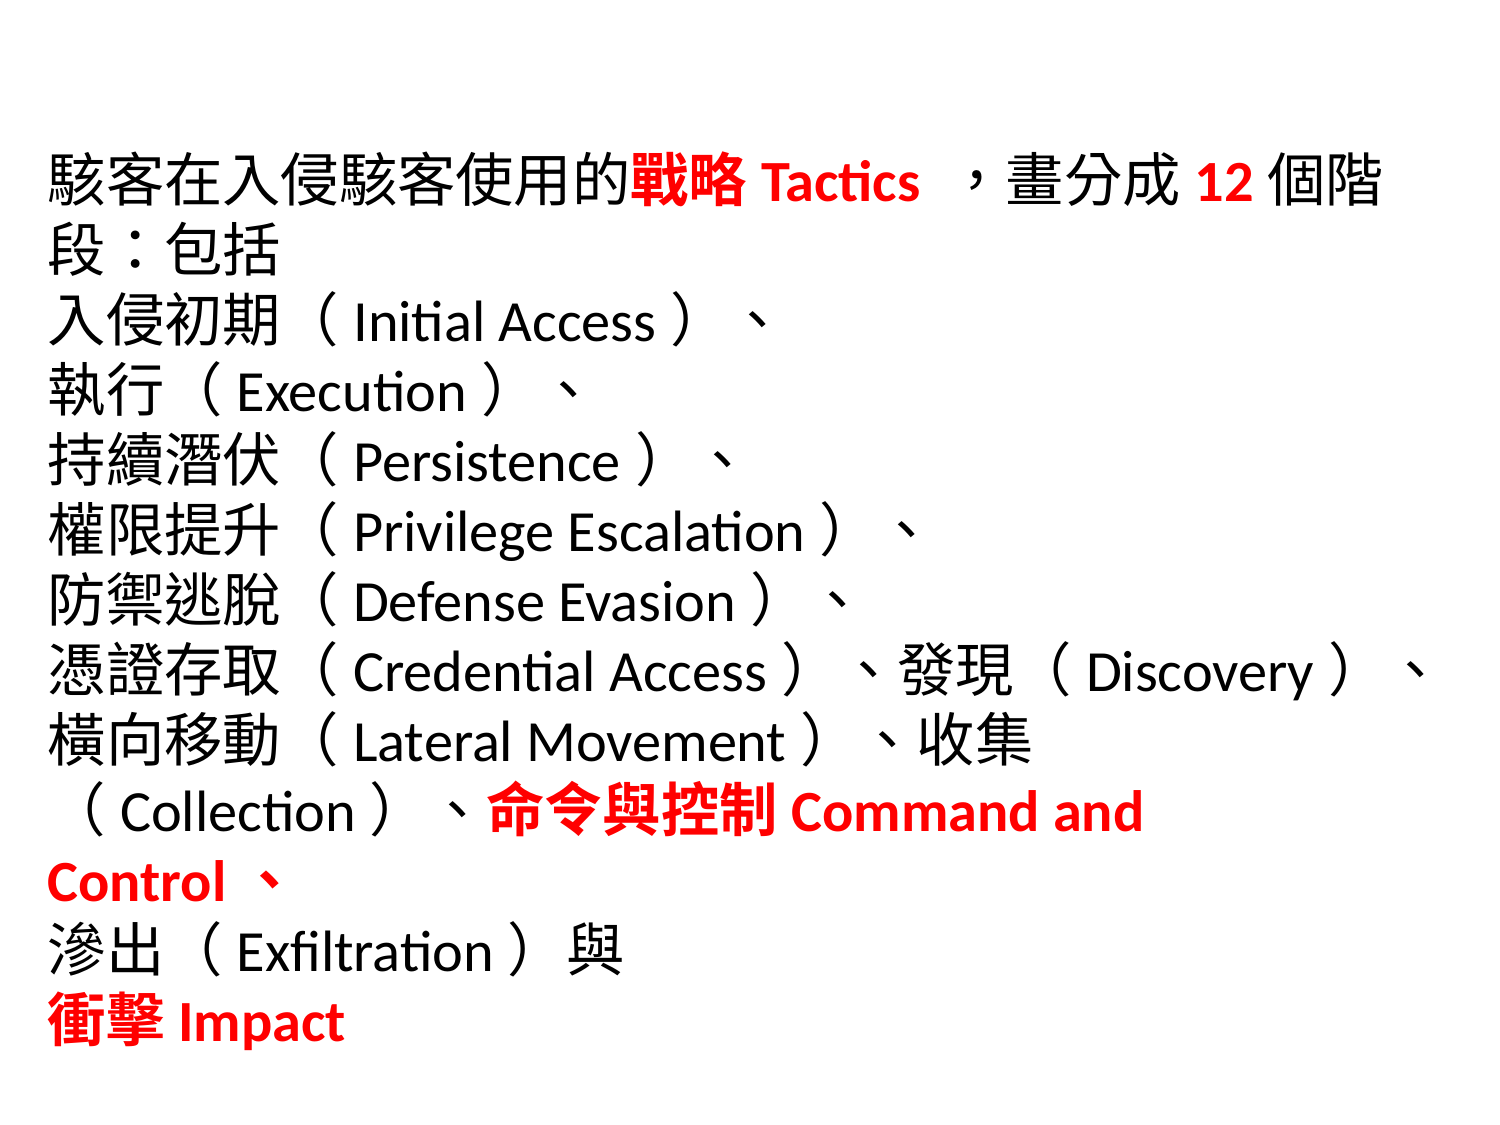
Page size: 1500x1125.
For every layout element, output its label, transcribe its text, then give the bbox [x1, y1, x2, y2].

text_box 駭客在入侵駭客使用的戰略Tactics ，畫分成12個階段：包括 入侵初期（Initial Access）、 執行（Execution）、 持續潛伏（Persistence）、 權限提升（Privilege Escalation）、 防禦逃脫（Defense Evasion）、 憑證存取（Credential Access）、發現（Discovery）、橫向移動（Lateral Movement）、收集（Collection）、命令與控制Command and Control、 滲出（Exfiltration）與 衝擊Impact [33, 136, 1411, 1061]
